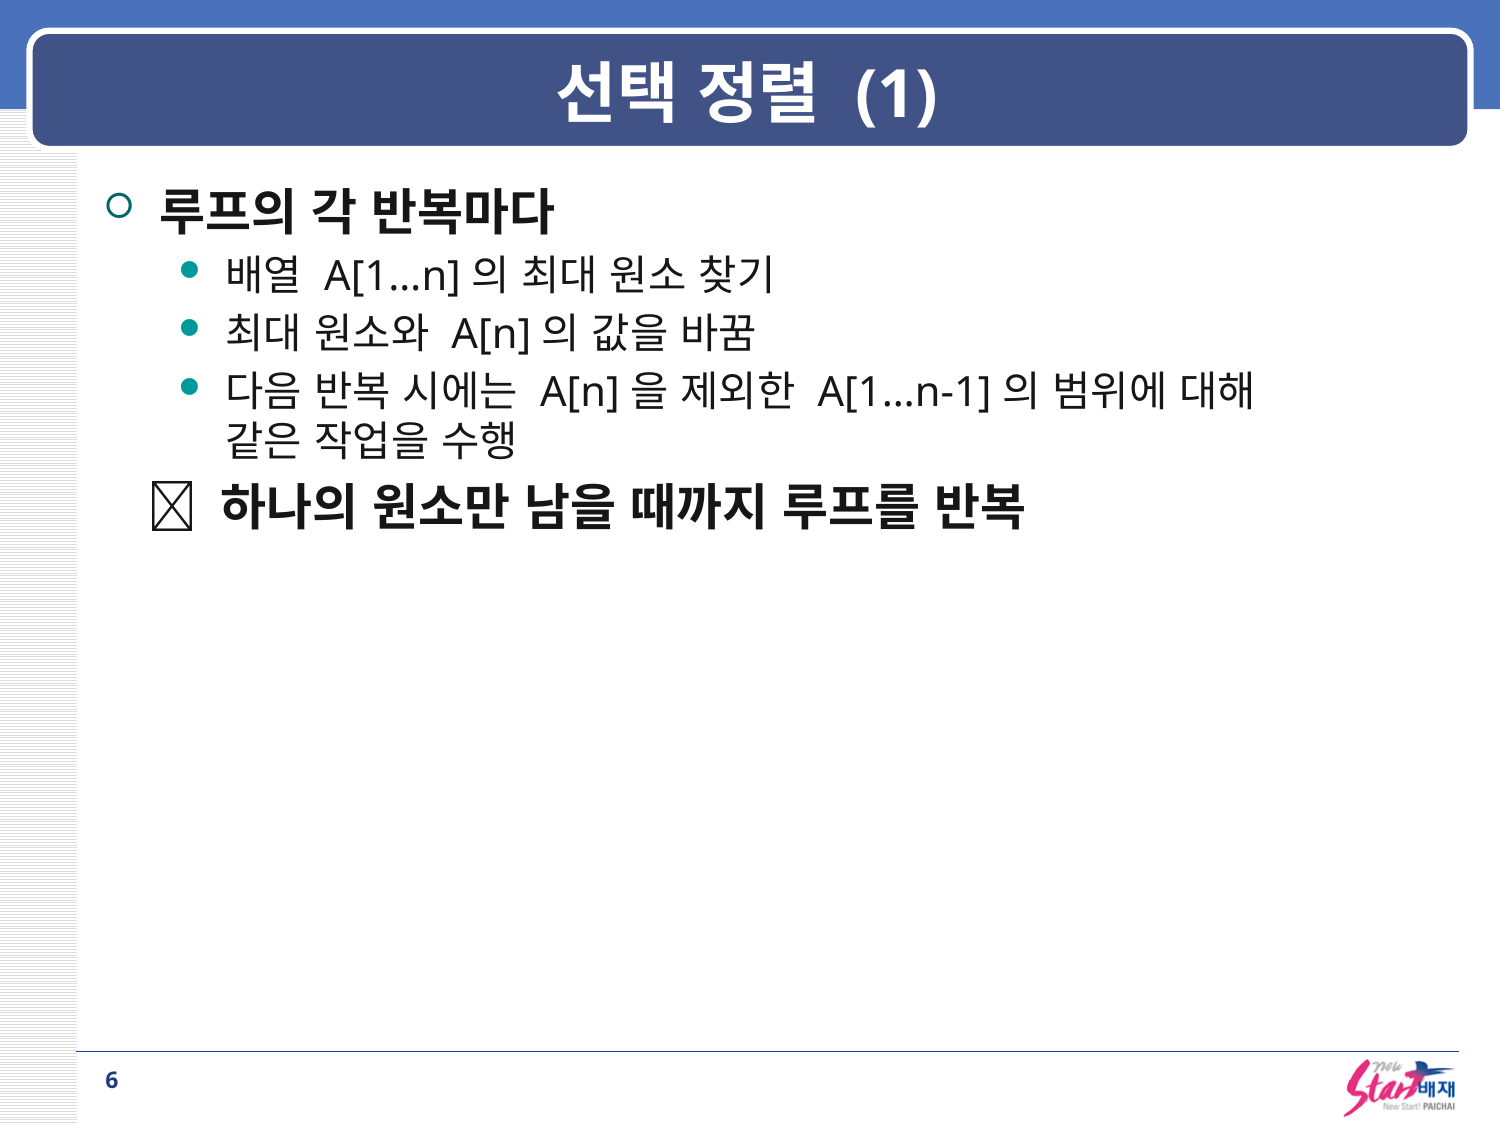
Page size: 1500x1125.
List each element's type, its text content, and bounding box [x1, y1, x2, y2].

text_box 루프의 각 반복마다 배열 A[1…n]의 최대 원소 찾기 최대 원소와 A[n]의 값을 바꿈 다음 반복 시에는 A[n]을 제외한 A[1…n-1]의 범위에 대해 같은 작업을 수행  하나의 원소만 남을 때까지 루프를 반복 [88, 172, 1424, 1035]
text_box 6 [76, 1058, 148, 1099]
picture [1340, 1052, 1459, 1124]
title 선택 정렬 (1) [106, 44, 1388, 138]
